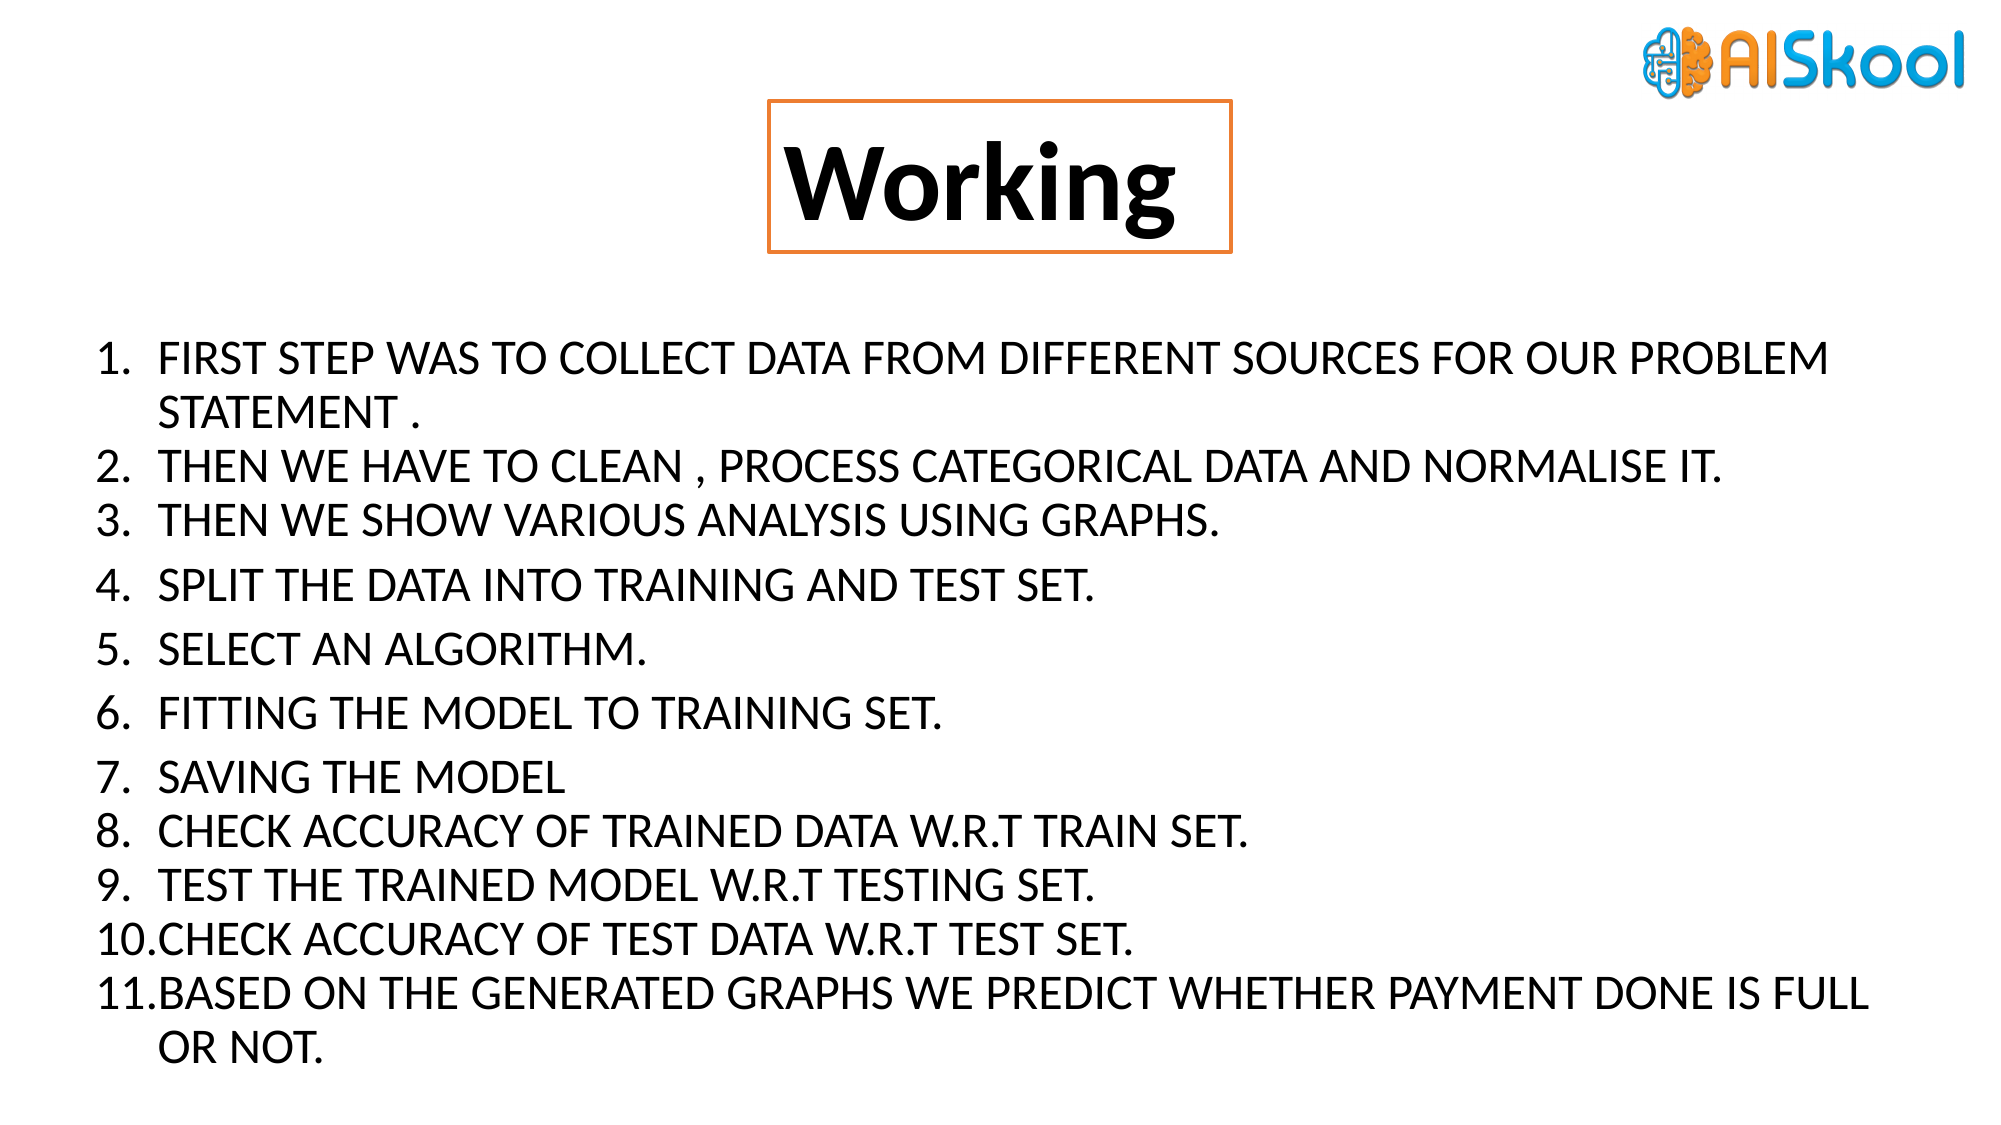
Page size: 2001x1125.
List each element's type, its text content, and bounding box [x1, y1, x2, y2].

picture [1641, 23, 1967, 101]
text_box FIRST STEP WAS TO COLLECT DATA FROM DIFFERENT SOURCES FOR OUR PROBLEM STATEMENT . THEN WE HAVE TO CLEAN , PROCESS CATEGORICAL DATA AND NORMALISE IT. THEN WE SHOW VARIOUS ANALYSIS USING GRAPHS. SPLIT THE DATA INTO TRAINING AND TEST SET. SELECT AN ALGORITHM. FITTING THE MODEL TO TRAINING SET. SAVING THE MODEL CHECK ACCURACY OF TRAINED DATA W.R.T TRAIN SET. TEST THE TRAINED MODEL W.R.T TESTING SET. CHECK ACCURACY OF TEST DATA W.R.T TEST SET. BASED ON THE GENERATED GRAPHS WE PREDICT WHETHER PAYMENT DONE IS FULL OR NOT. [67, 316, 1892, 1034]
text_box Working [769, 100, 1231, 253]
